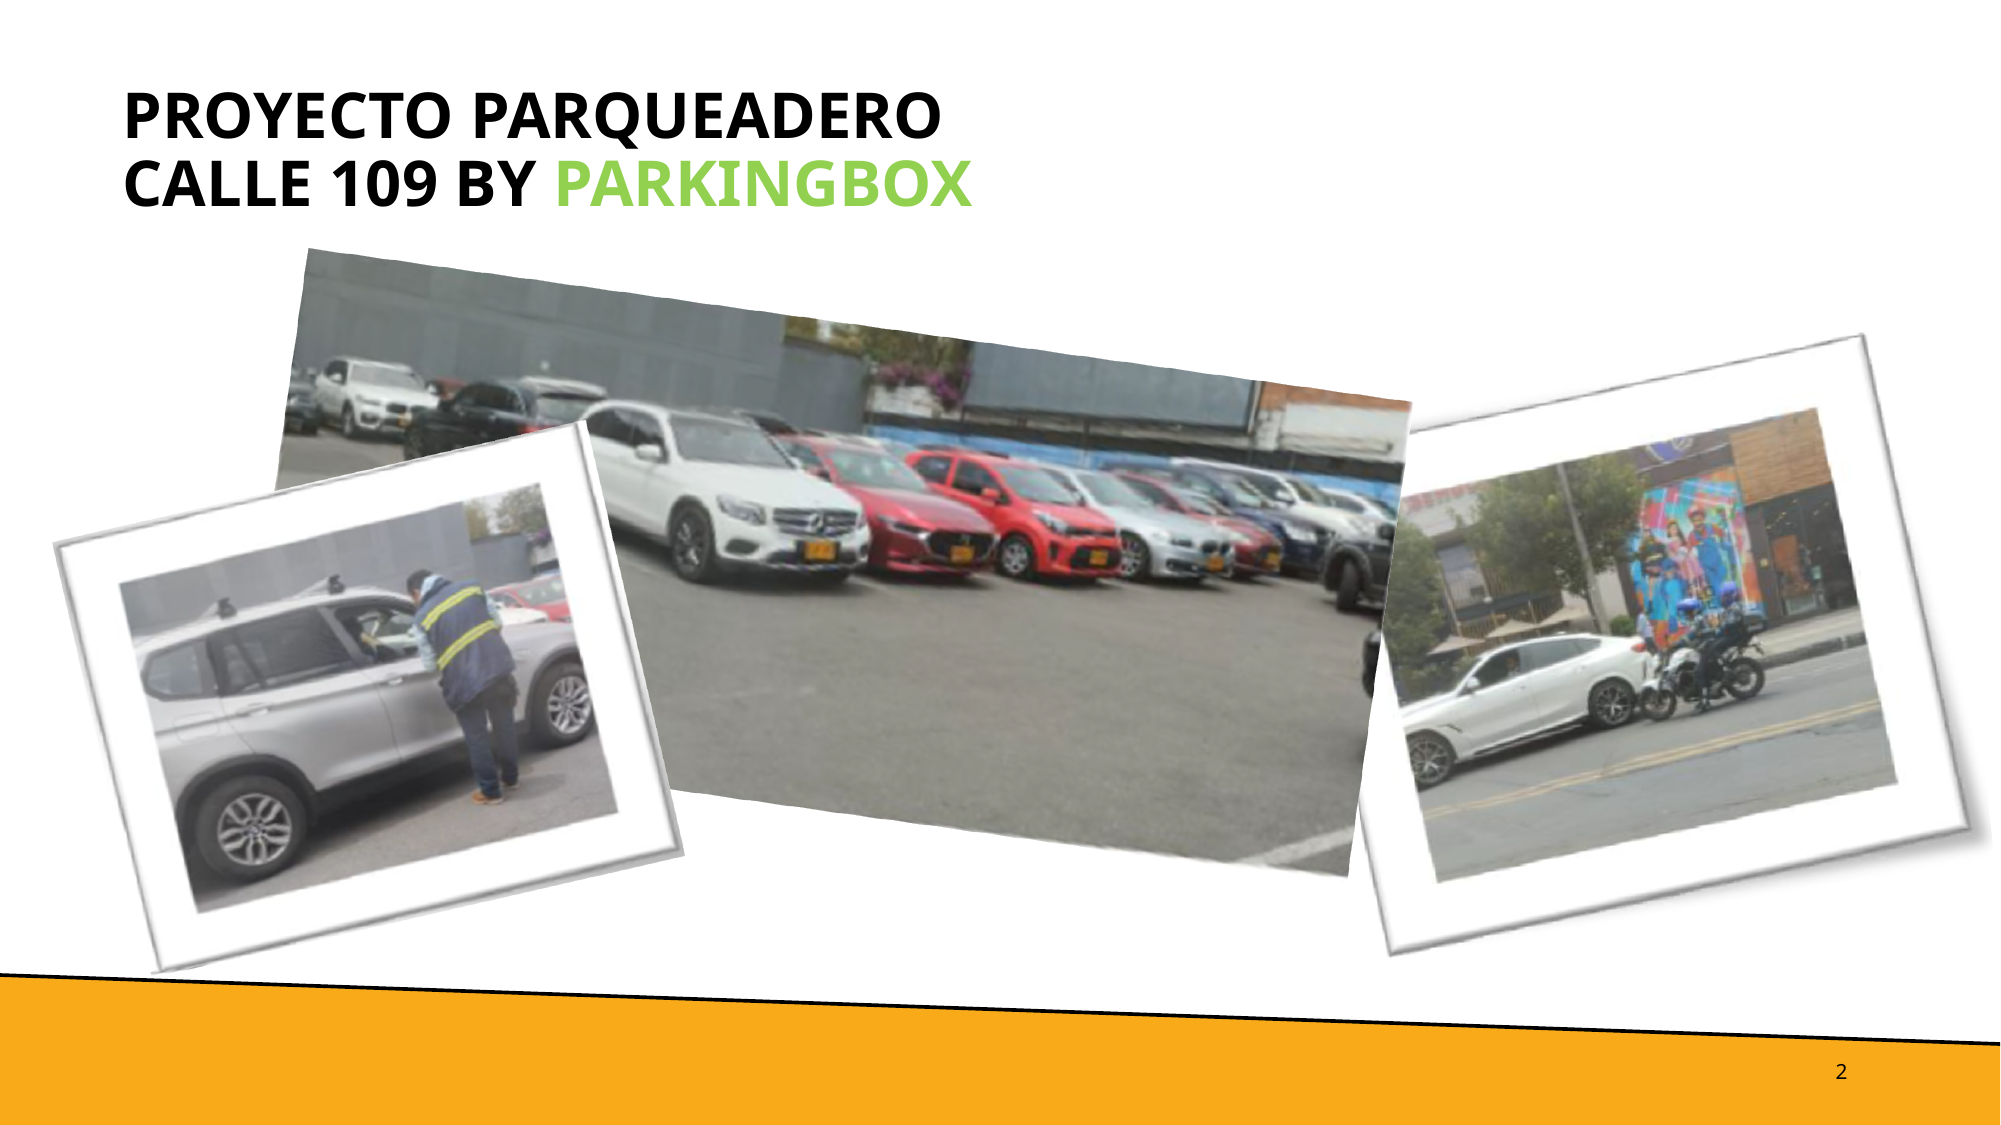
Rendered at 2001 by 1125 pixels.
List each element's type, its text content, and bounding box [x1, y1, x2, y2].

slide_number 2 [1412, 1042, 1863, 1103]
picture [53, 249, 1999, 978]
title PROYECTO parqueadero calle 109 by PARKINGBOX [107, 75, 1383, 229]
